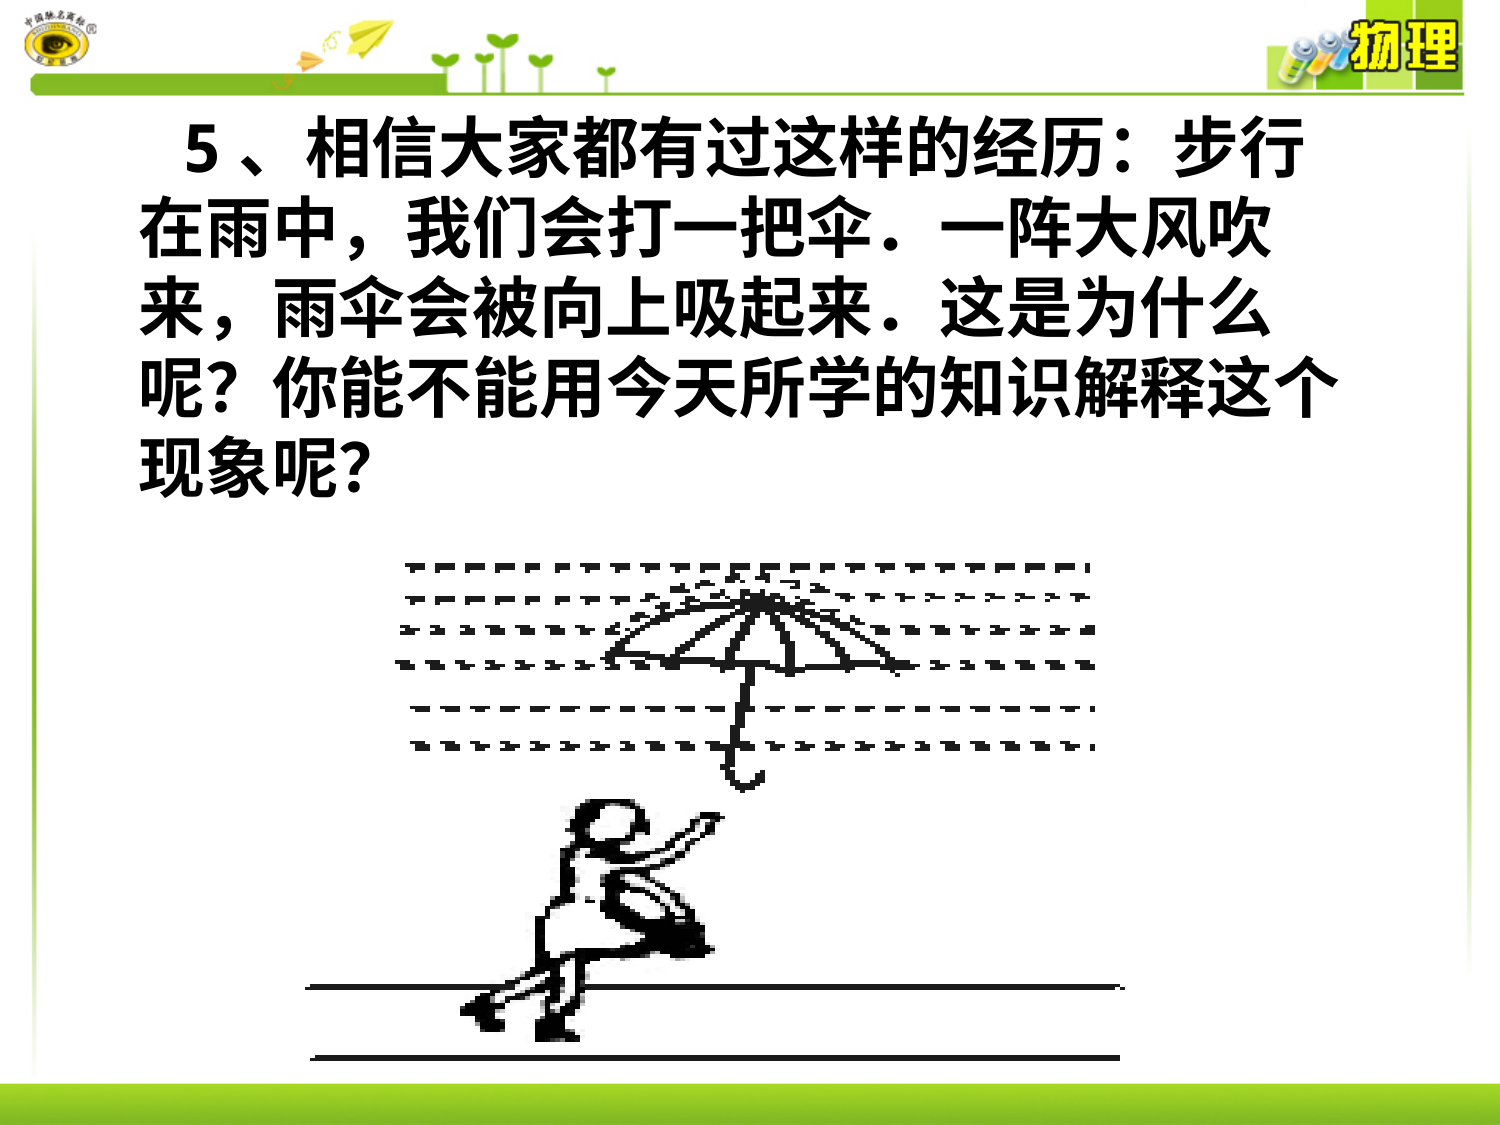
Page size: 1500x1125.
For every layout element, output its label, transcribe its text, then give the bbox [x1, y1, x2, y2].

text_box 5、相信大家都有过这样的经历：步行在雨中，我们会打一把伞．一阵大风吹来，雨伞会被向上吸起来．这是为什么呢？你能不能用今天所学的知识解释这个现象呢？ [123, 98, 1365, 513]
picture [0, 0, 1500, 1125]
